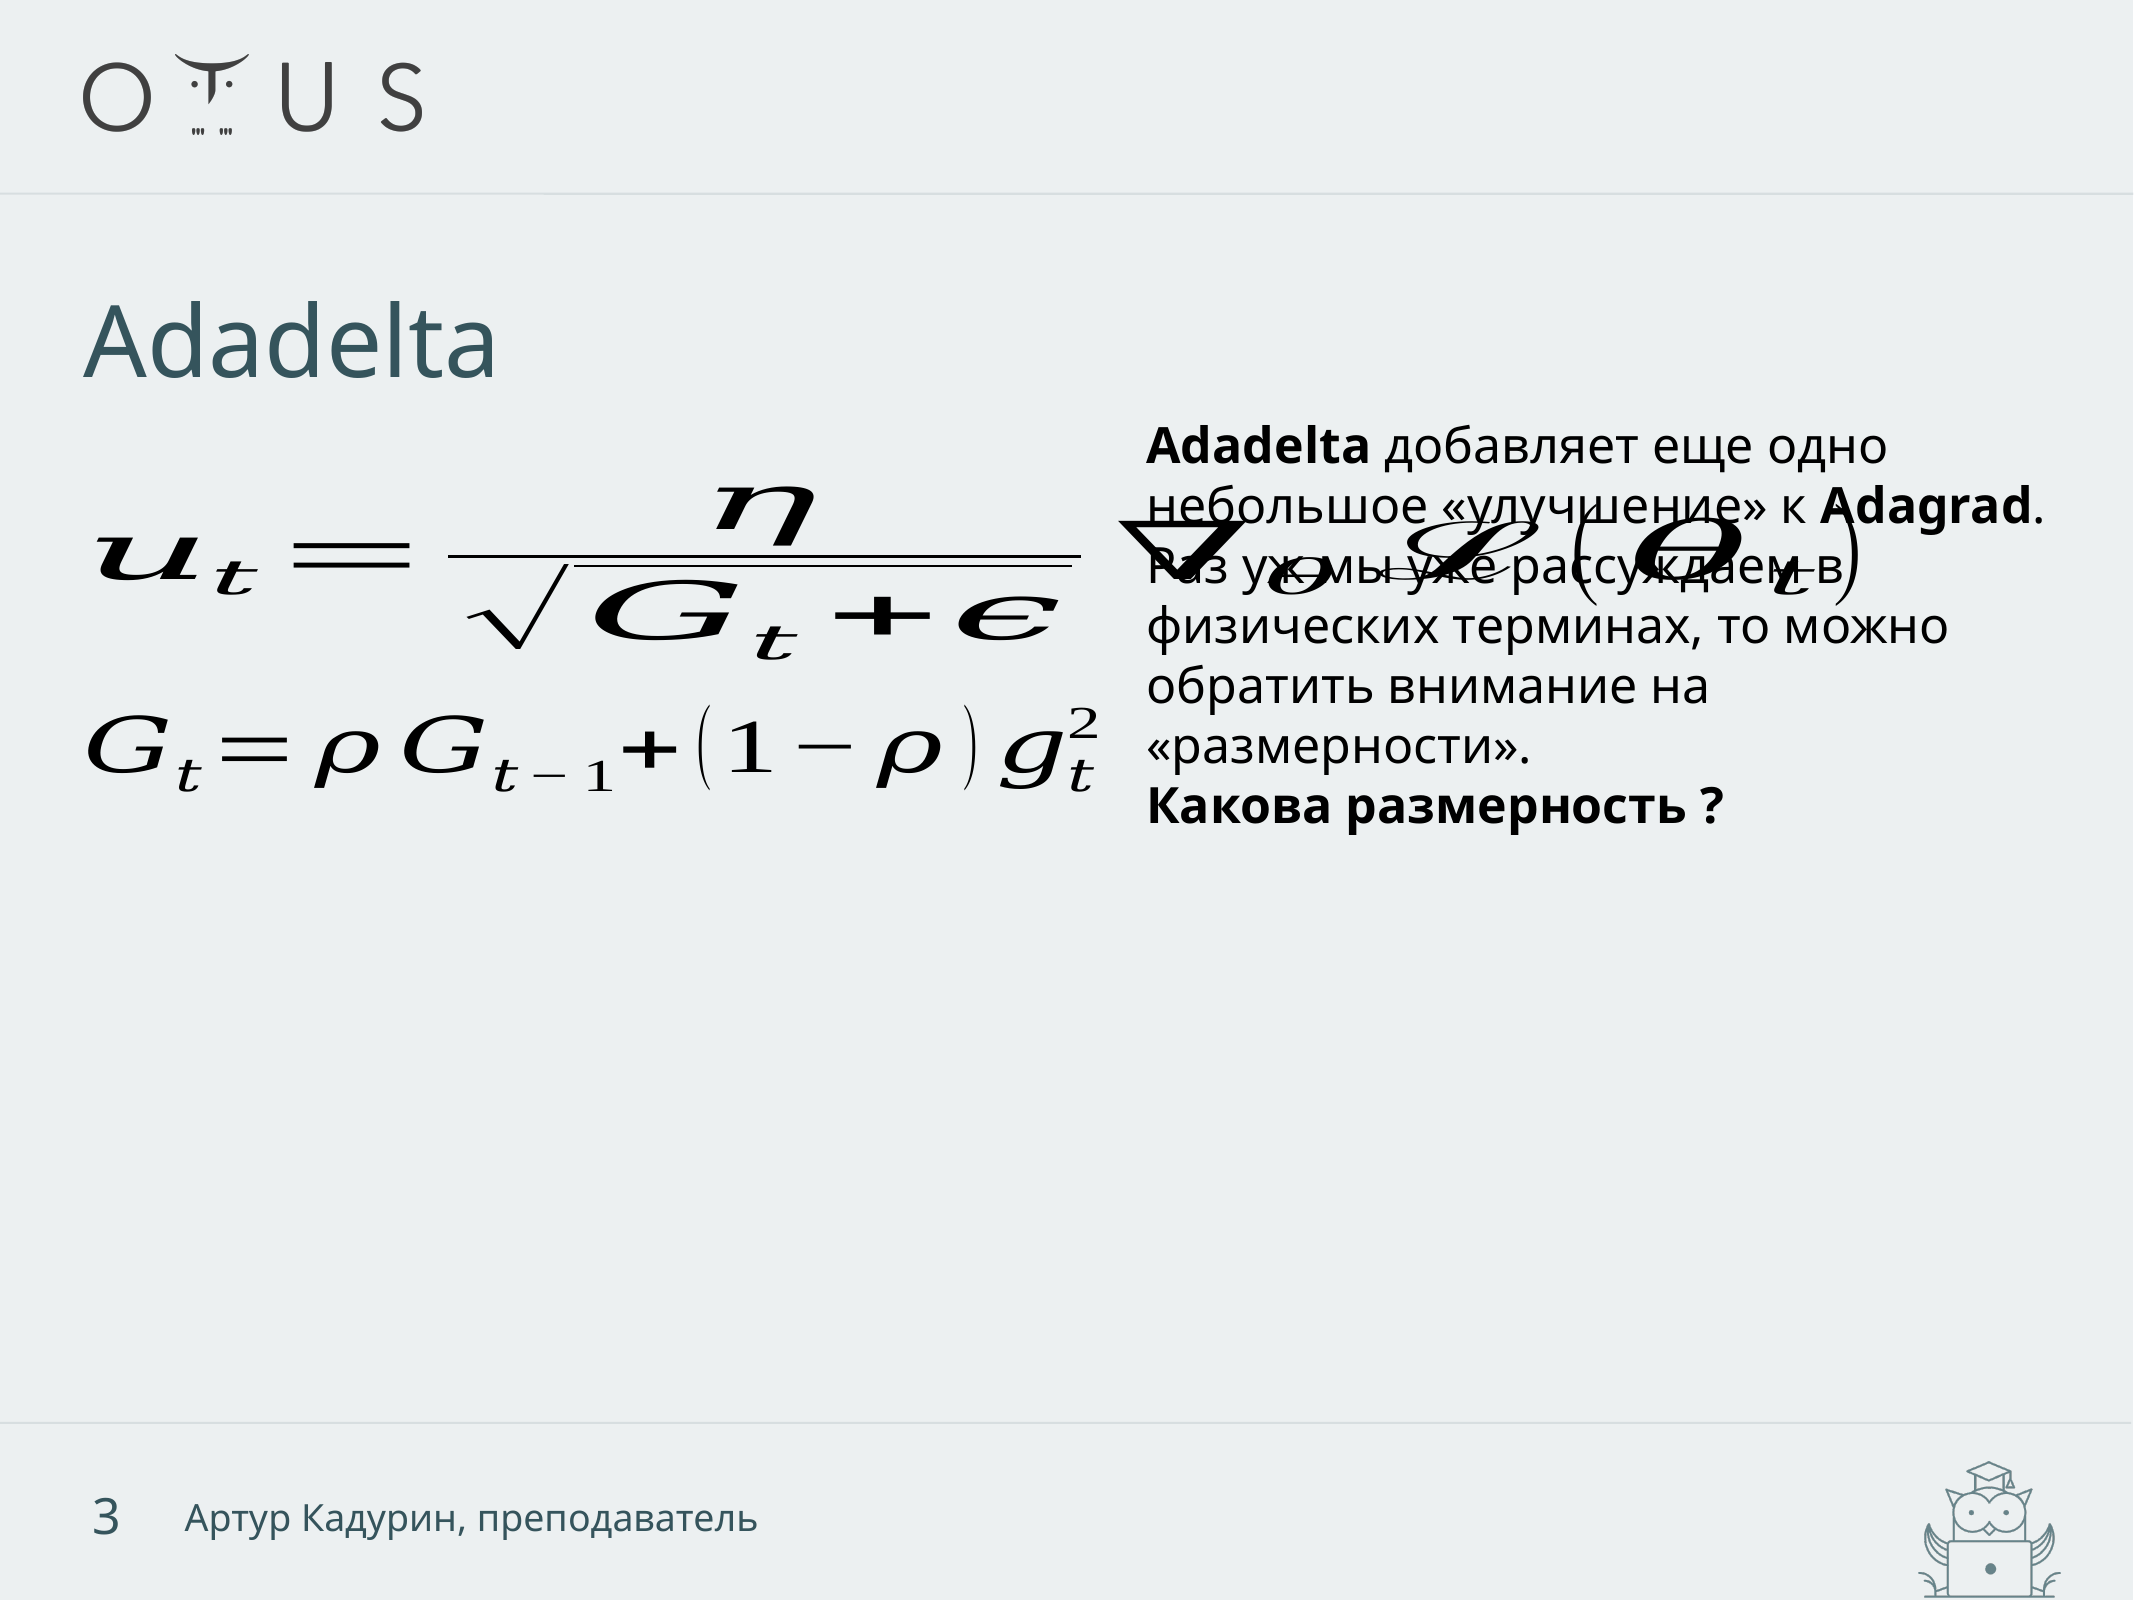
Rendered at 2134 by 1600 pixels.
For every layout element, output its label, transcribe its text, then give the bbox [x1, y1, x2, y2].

picture [1918, 1461, 2061, 1598]
text_box 3 [83, 1476, 143, 1553]
picture [83, 54, 422, 135]
text_box Adadelta [74, 269, 509, 406]
text_box Артур Кадурин, преподаватель [176, 1485, 768, 1548]
